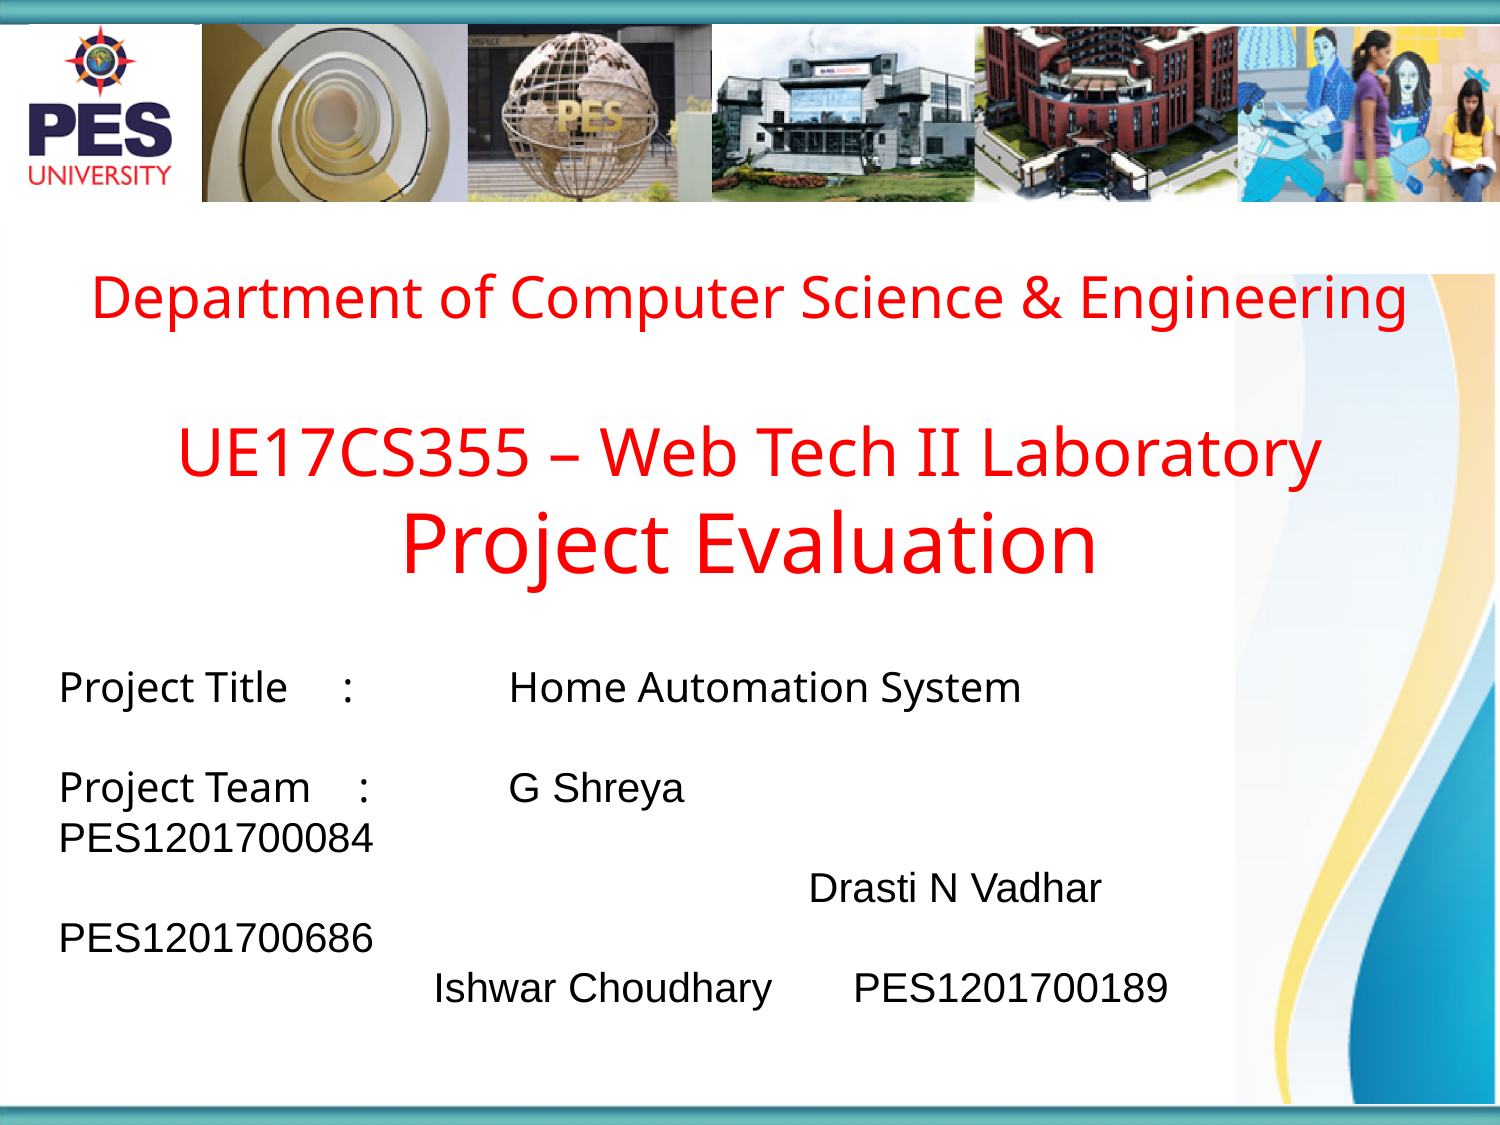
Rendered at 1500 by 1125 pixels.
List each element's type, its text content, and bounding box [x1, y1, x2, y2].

picture [0, 0, 1500, 1125]
text_box Project Title : Home Automation System Project Team : G Shreya PES1201700084 Drasti N Vadhar PES1201700686 Ishwar Choudhary PES1201700189 [43, 653, 1431, 879]
text_box Department of Computer Science & Engineering UE17CS355 – Web Tech II Laboratory Project Evaluation [69, 252, 1431, 470]
